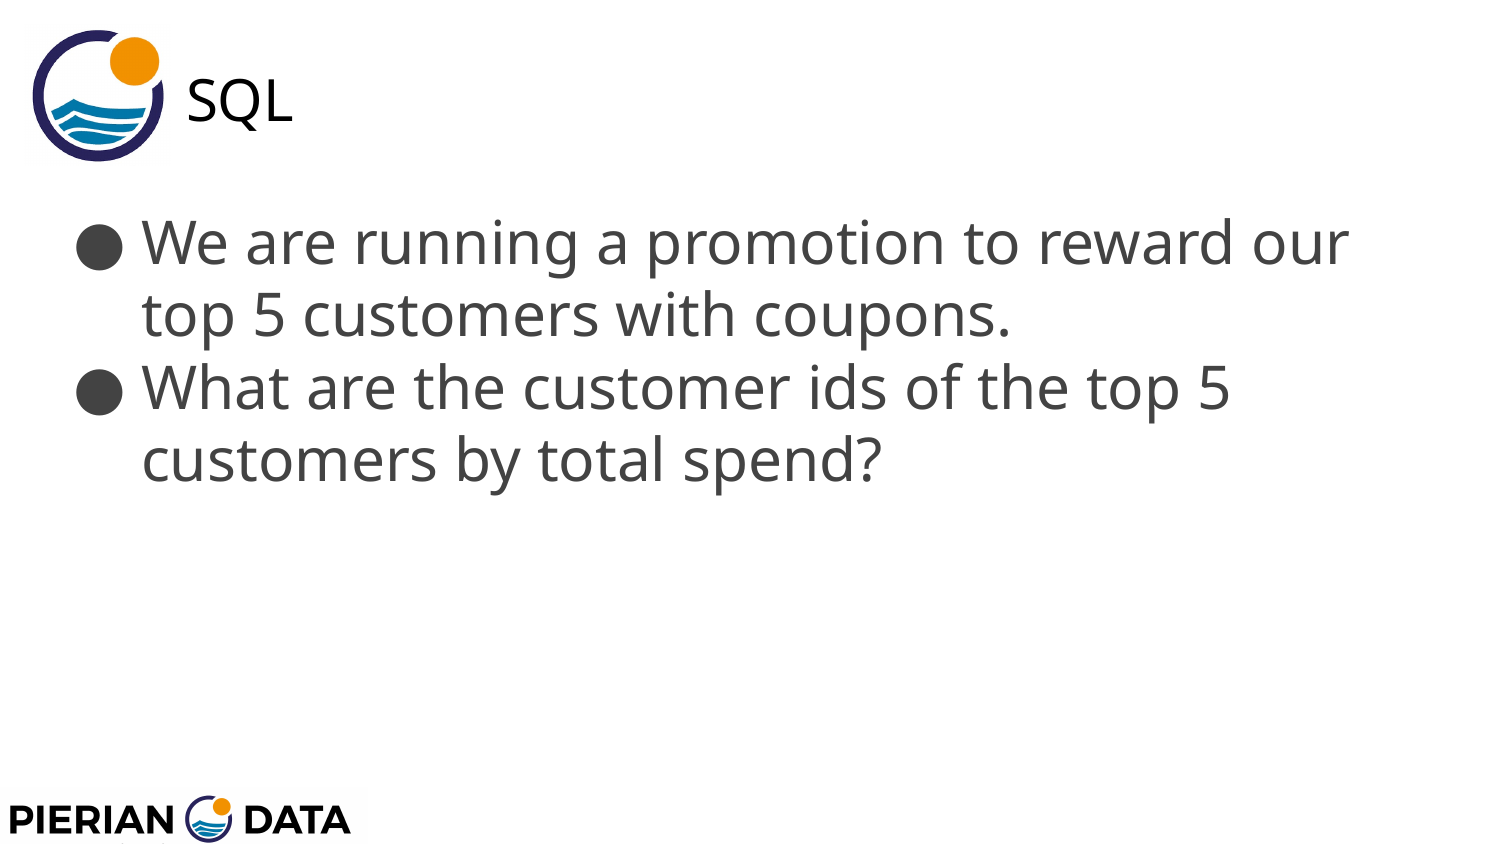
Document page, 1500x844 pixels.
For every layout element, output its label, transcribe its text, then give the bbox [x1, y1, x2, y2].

picture [24, 24, 172, 167]
picture [0, 787, 368, 844]
list We are running a promotion to reward our top 5 customers with coupons. What are the customer ids of the top 5 customers by total spend? [51, 189, 1476, 750]
title SQL [176, 48, 1449, 143]
